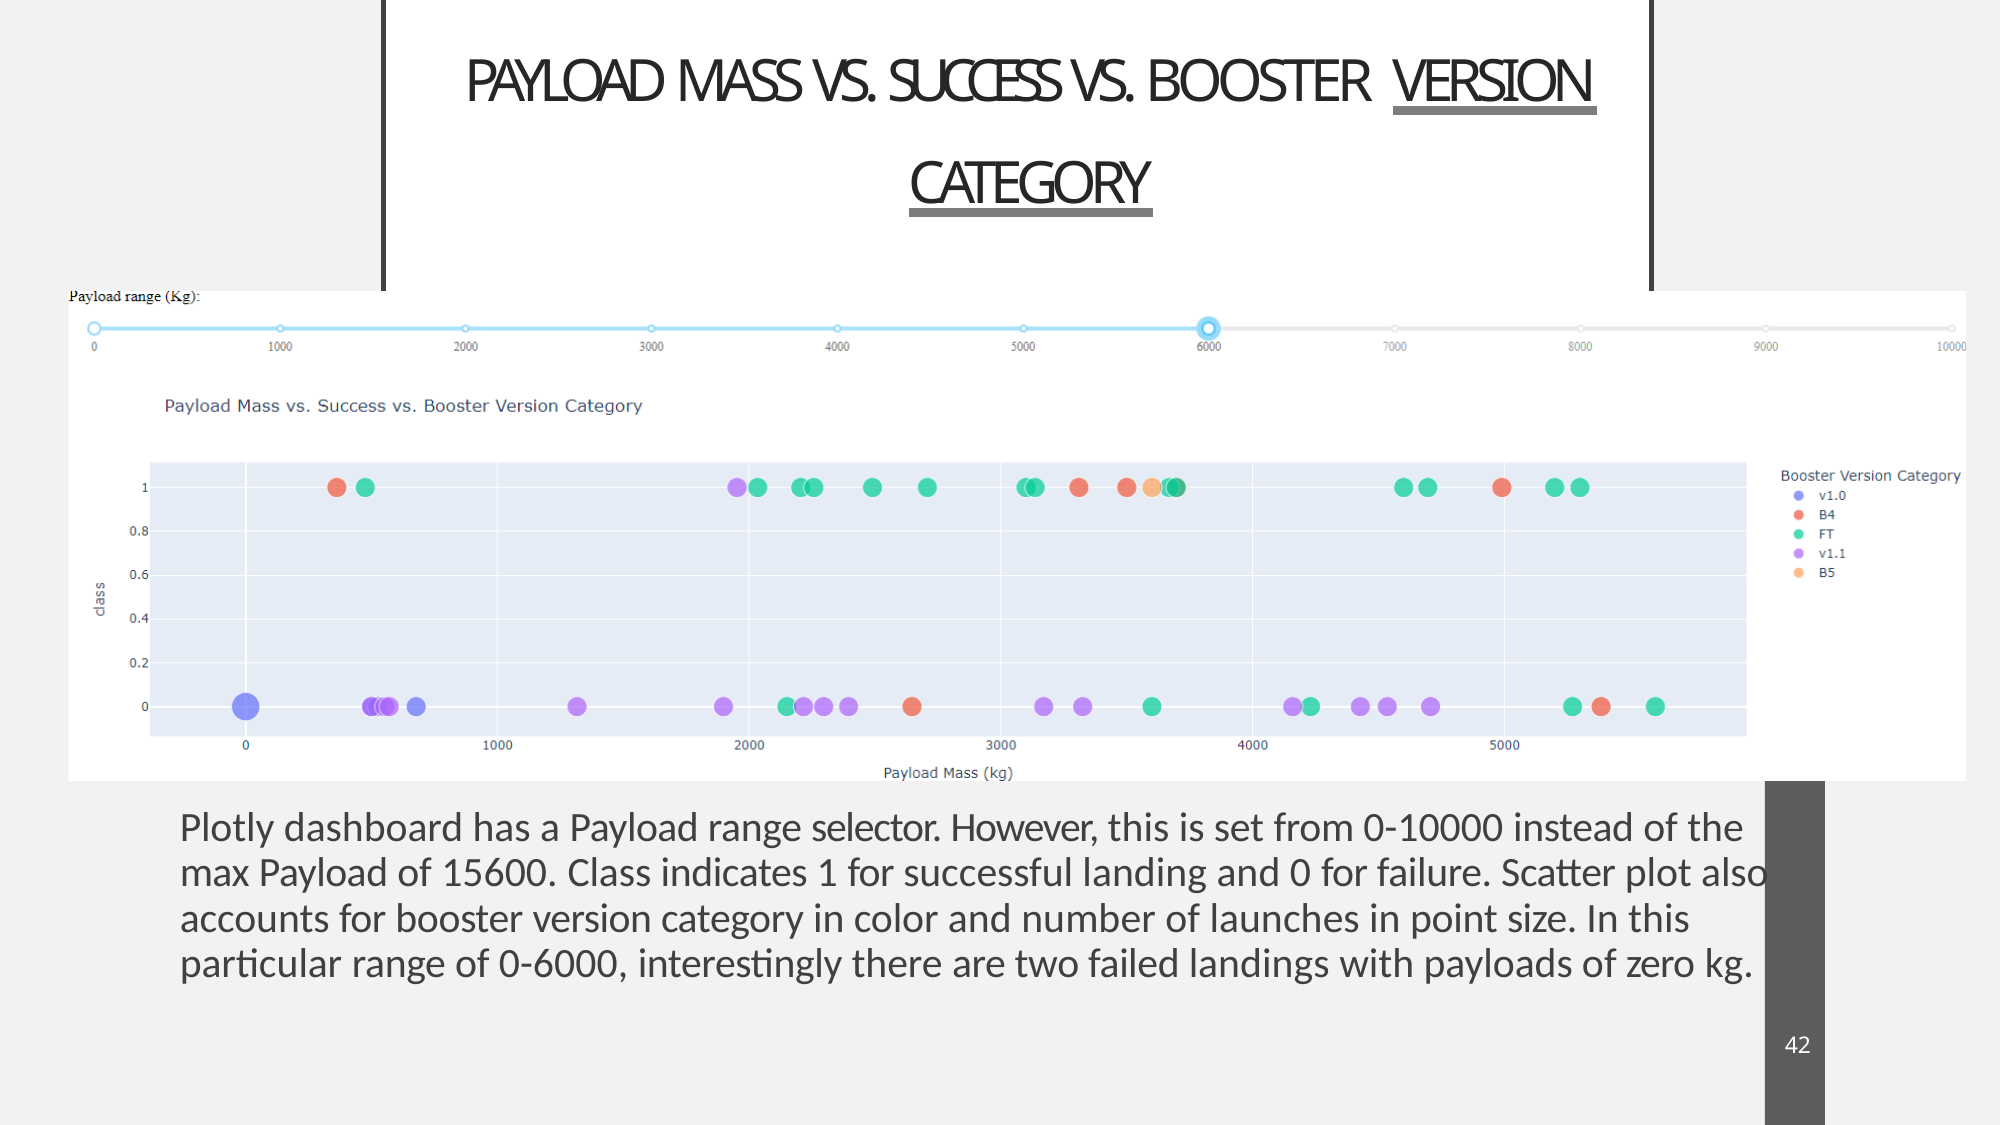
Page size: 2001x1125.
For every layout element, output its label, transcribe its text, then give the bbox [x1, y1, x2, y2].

slide_number 42 [1764, 781, 1825, 1125]
title Payload Mass vs. Success vs. Booster Version Category [381, 0, 1654, 291]
text_box [68, 291, 1967, 781]
text_box Plotly dashboard has a Payload range selector. However, this is set from 0-10000 instead of the max Payload of 15600. Class indicates 1 for successful landing and 0 for failure. Scatter plot also accounts for booster version category in color and number of launches in point size. In this particular range of 0-6000, interestingly there are two failed landings with payloads of zero kg. [177, 798, 1781, 987]
